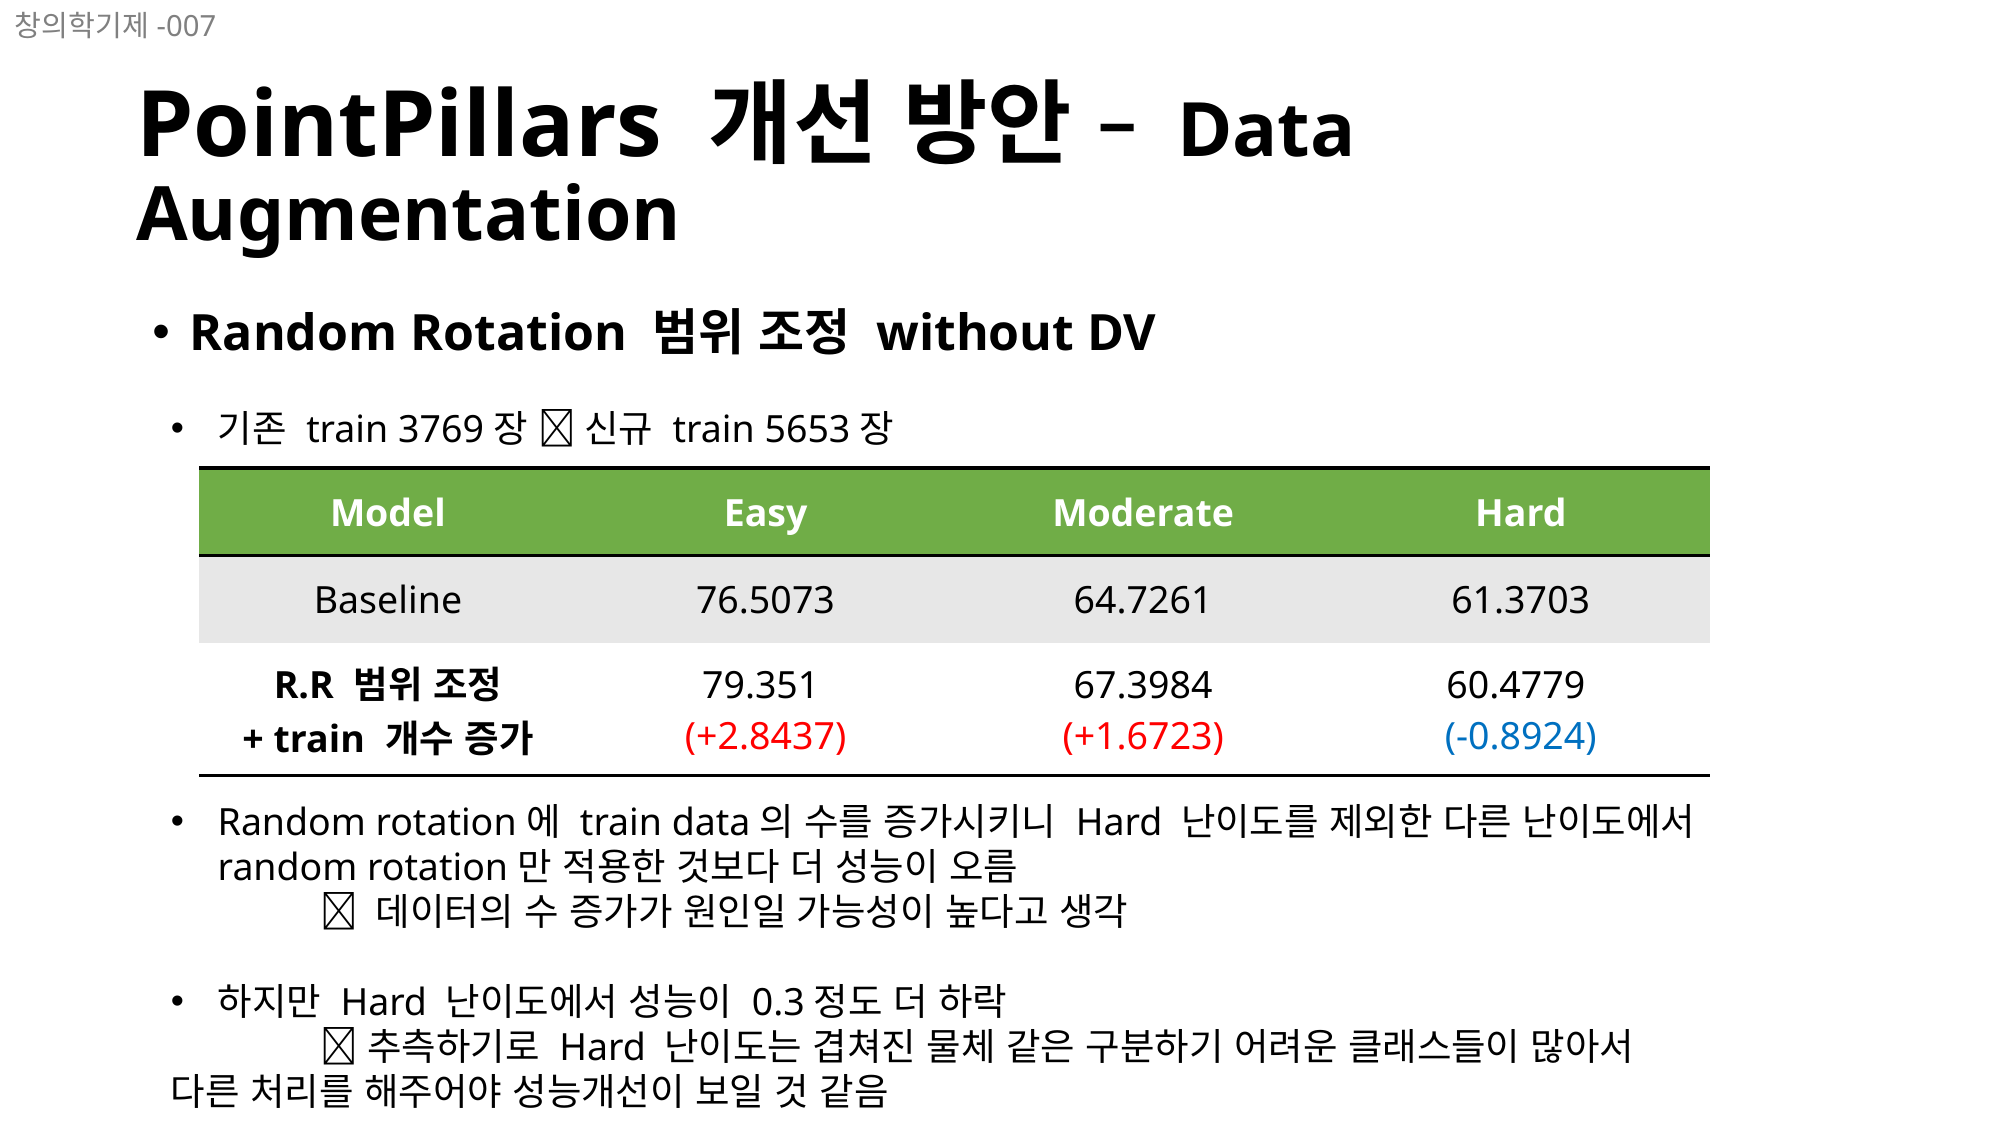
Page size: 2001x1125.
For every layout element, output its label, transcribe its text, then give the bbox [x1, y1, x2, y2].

table_cell 64.7261 [954, 557, 1332, 643]
table_cell 67.3984 (+1.6723) [954, 643, 1332, 774]
text_box Random rotation에 train data의 수를 증가시키니 Hard 난이도를 제외한 다른 난이도에서 random rotation만 적용한 것보다 더 성능이 오름  데이터의 수 증가가 원인일 가능성이 높다고 생각 하지만 Hard 난이도에서 성능이 0.3정도 더 하락 추측하기로 Hard 난이도는 겹쳐진 물체 같은 구분하기 어려운 클래스들이 많아서 다른 처리를 해주어야 성능개선이 보일 것 같음 [156, 791, 1753, 1121]
table_header Moderate [954, 470, 1332, 554]
table_header Easy [577, 470, 954, 554]
list Random Rotation 범위 조정 without DV [137, 299, 1863, 1014]
table_cell 61.3703 [1332, 557, 1710, 643]
table_cell 79.351 (+2.8437) [577, 643, 954, 774]
title PointPillars 개선 방안 – Data Augmentation [121, 58, 1933, 276]
text_box 기존 train 3769장  신규 train 5653장 [156, 397, 1753, 458]
table_cell 76.5073 [577, 557, 954, 643]
table_cell R.R 범위 조정 + train 개수 증가 [199, 643, 577, 774]
table_cell Baseline [199, 557, 577, 643]
table_header Model [199, 470, 577, 554]
text_box 창의학기제-007 [0, 0, 258, 50]
table_header Hard [1332, 470, 1710, 554]
table_cell 60.4779 (-0.8924) [1332, 643, 1710, 774]
